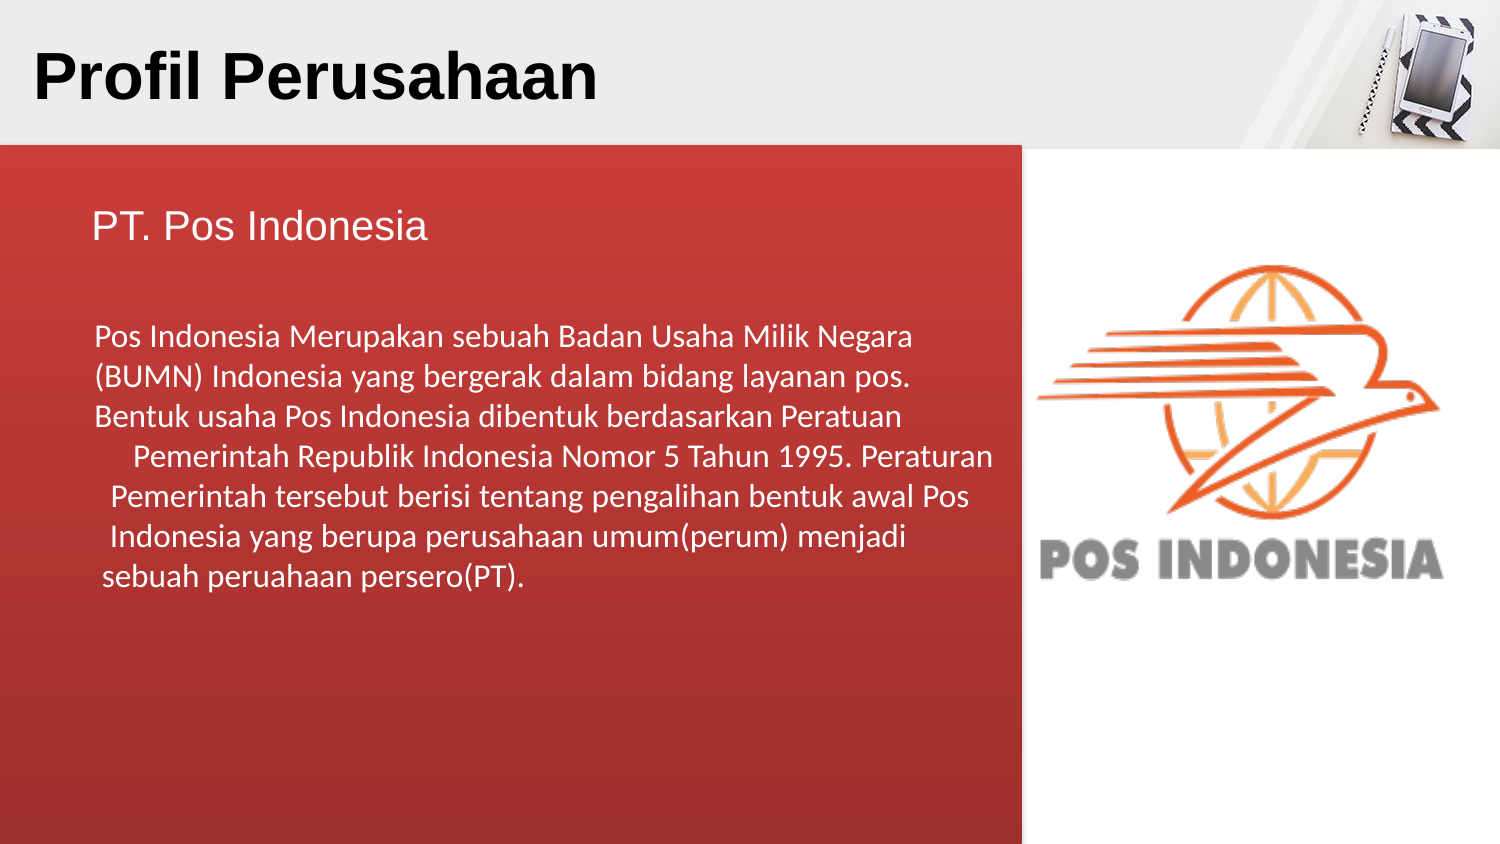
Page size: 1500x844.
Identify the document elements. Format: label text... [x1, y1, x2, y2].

title Profil Perusahaan [0, 0, 1500, 146]
text_box [0, 146, 1022, 844]
picture [1022, 146, 1500, 844]
list PT. Pos Indonesia [76, 185, 1211, 262]
list Pos Indonesia Merupakan sebuah Badan Usaha Milik Negara (BUMN) Indonesia yang bergerak dalam bidang layanan pos. Bentuk usaha Pos Indonesia dibentuk berdasarkan Peratuan Pemerintah Republik Indonesia Nomor 5 Tahun 1995. Peraturan Pemerintah tersebut berisi tentang pengalihan bentuk awal Pos Indonesia yang berupa perusahaan umum(perum) menjadi sebuah peruahaan persero(PT). [29, 260, 1010, 752]
